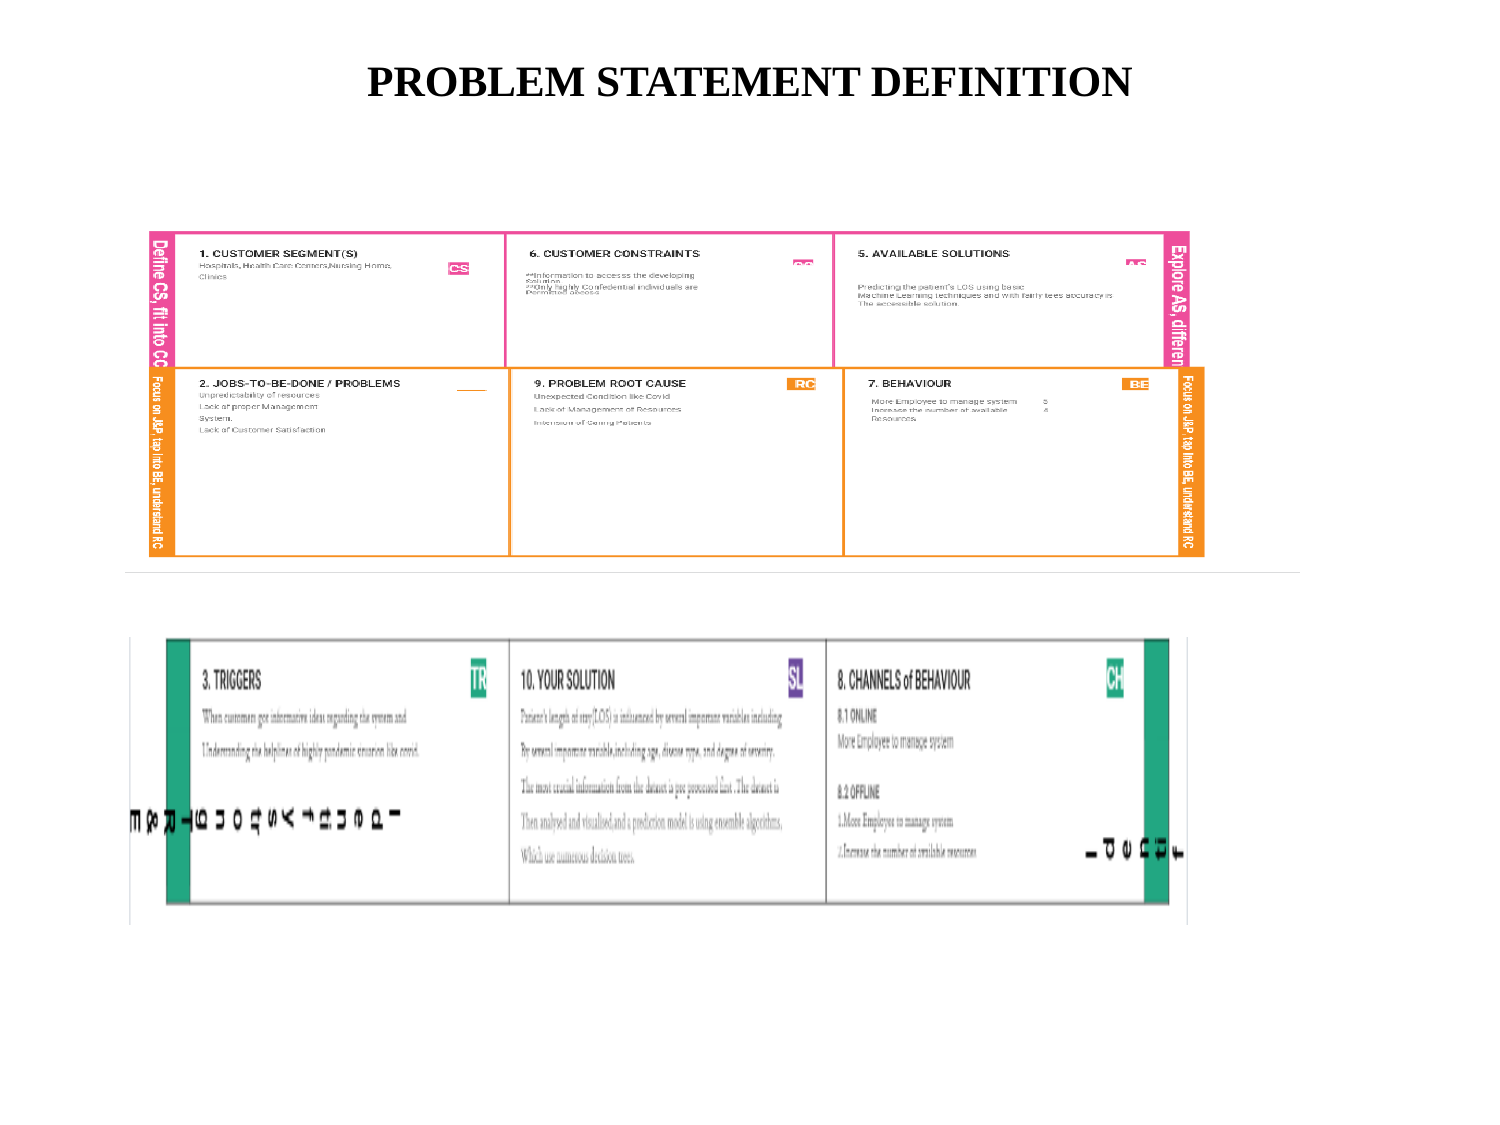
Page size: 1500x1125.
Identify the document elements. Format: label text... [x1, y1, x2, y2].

picture [124, 637, 1201, 926]
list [124, 212, 1301, 576]
title PROBLEM STATEMENT DEFINITION [75, 45, 1425, 113]
